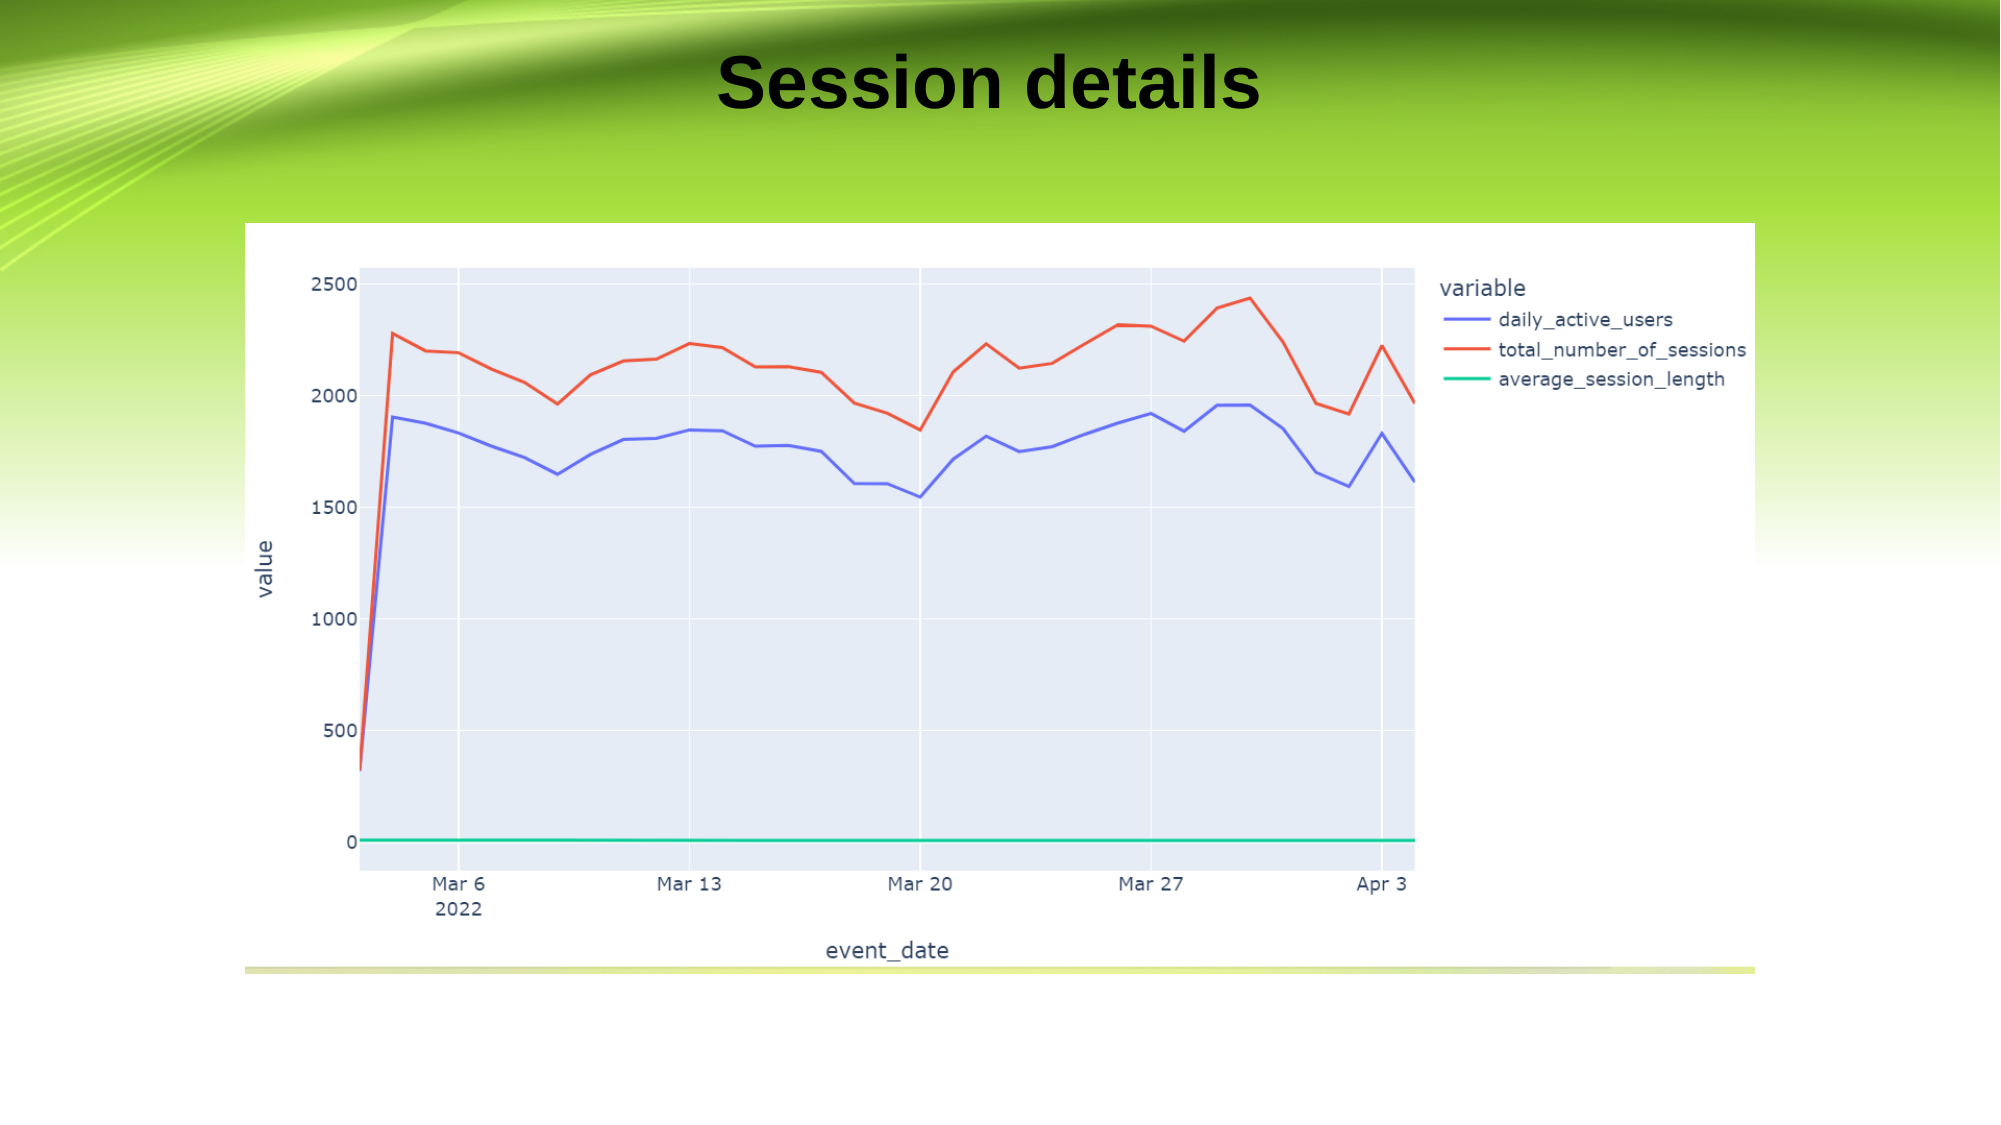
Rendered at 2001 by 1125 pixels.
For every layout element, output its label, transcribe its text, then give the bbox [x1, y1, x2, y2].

picture [0, 0, 2000, 1125]
title Session details [99, 30, 1901, 127]
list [245, 223, 1755, 974]
